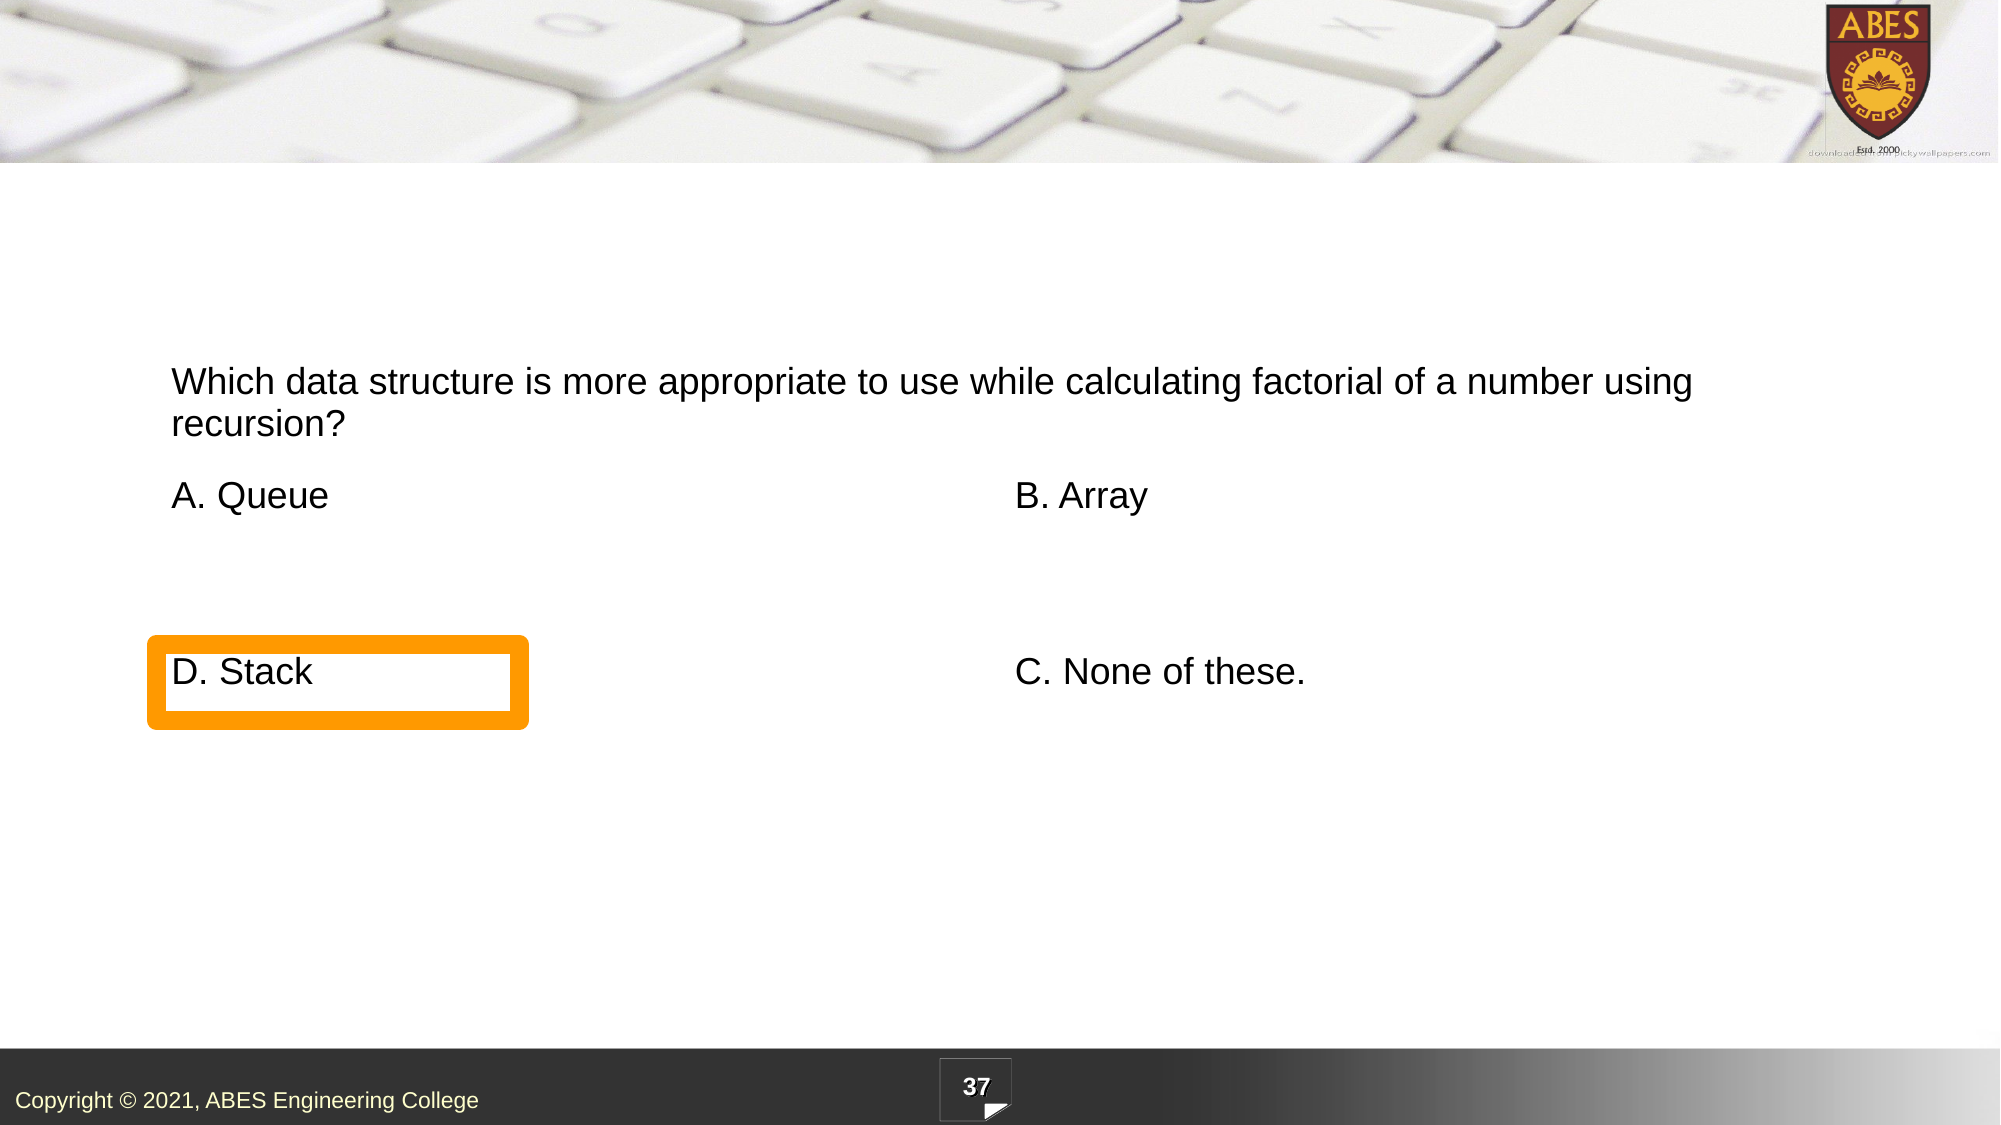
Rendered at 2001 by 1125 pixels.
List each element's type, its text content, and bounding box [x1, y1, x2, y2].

table_cell A. Queue [156, 459, 1000, 636]
table_cell C. None of these. [1000, 636, 1844, 812]
slide_number 37 [891, 1062, 1062, 1125]
table_header Which data structure is more appropriate to use while calculating factorial of a number using recursion? [156, 345, 1844, 459]
text_box [156, 644, 520, 721]
table_cell D. Stack [156, 636, 1000, 812]
picture [0, 0, 1999, 163]
table_cell B. Array [1000, 459, 1844, 636]
text_box [73, 3, 1927, 169]
